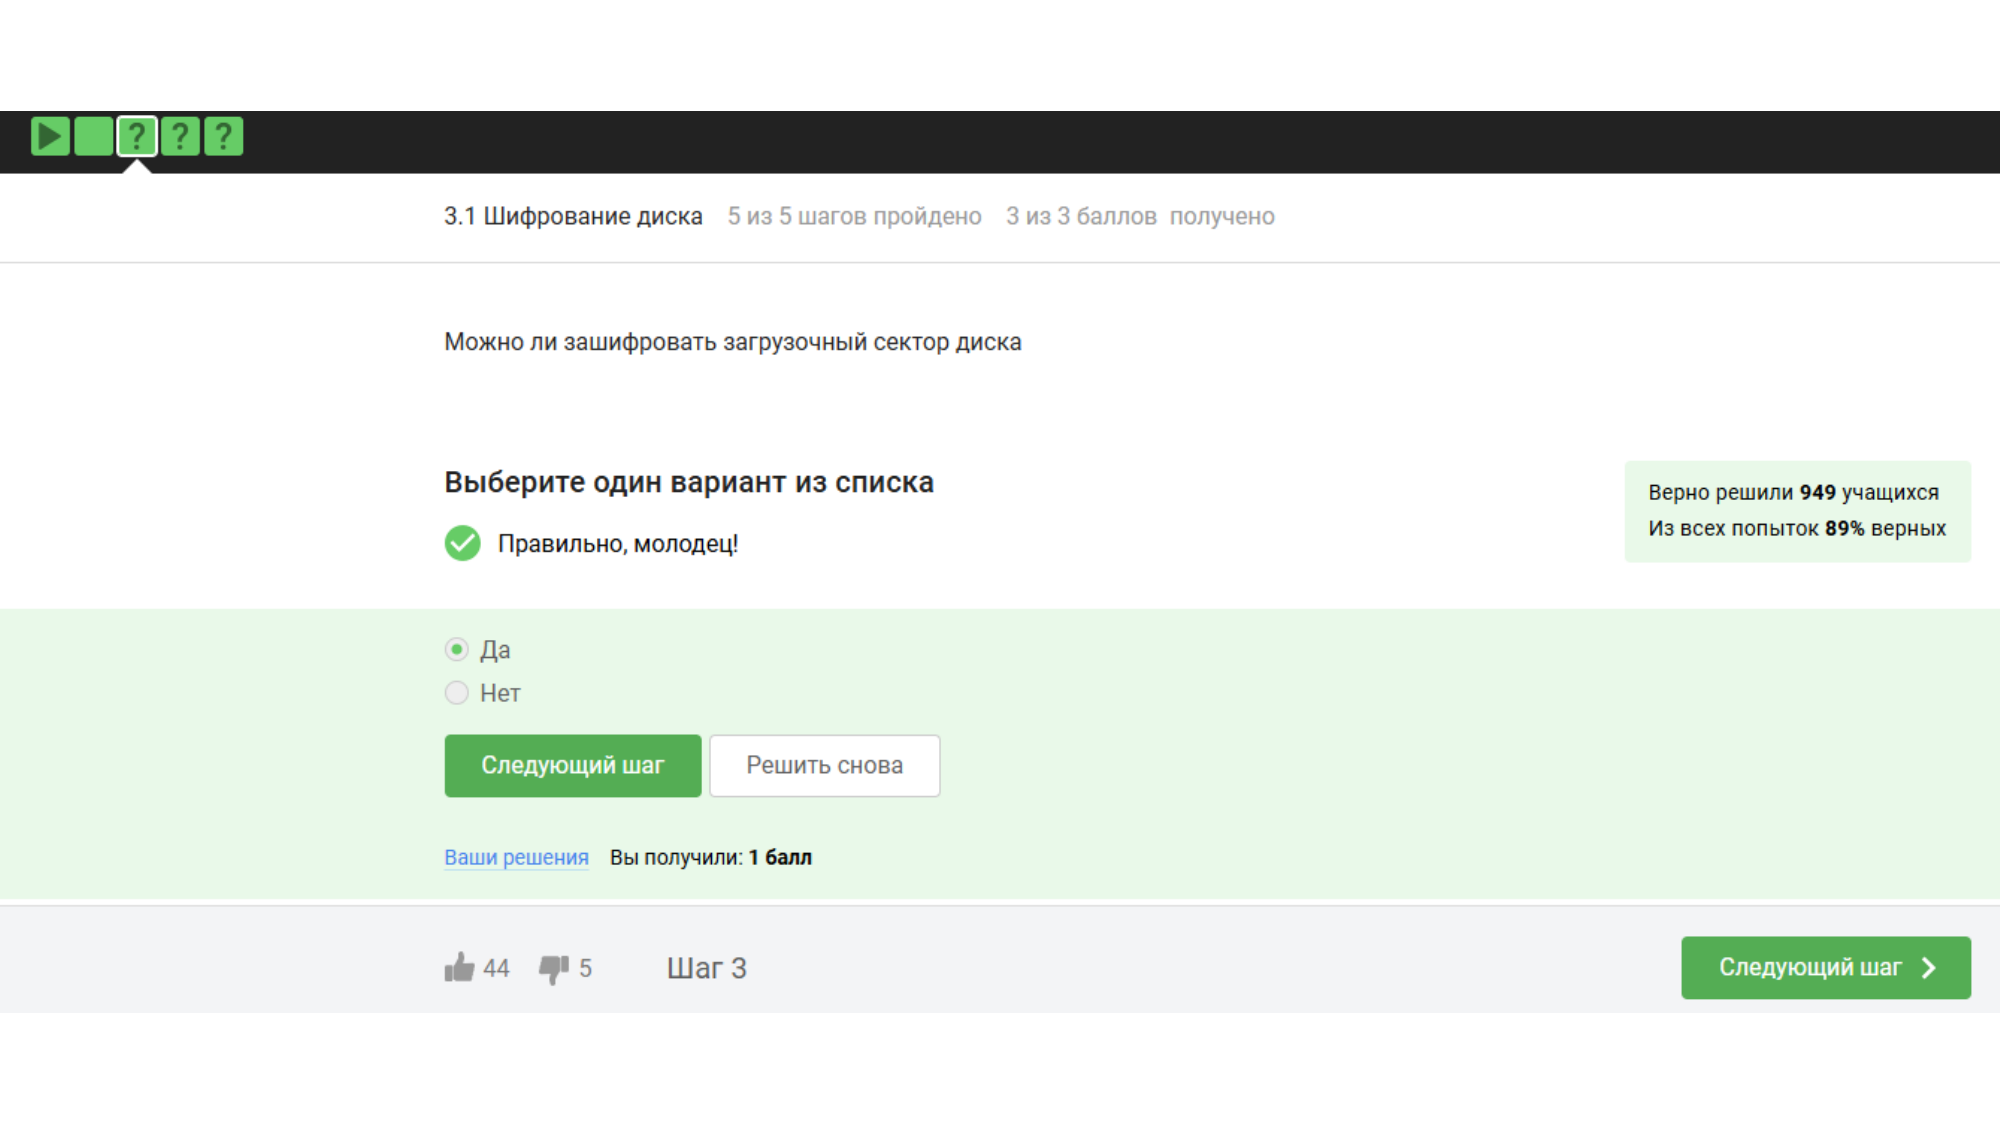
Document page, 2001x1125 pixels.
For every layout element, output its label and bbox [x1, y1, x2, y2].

picture [0, 111, 2000, 1014]
